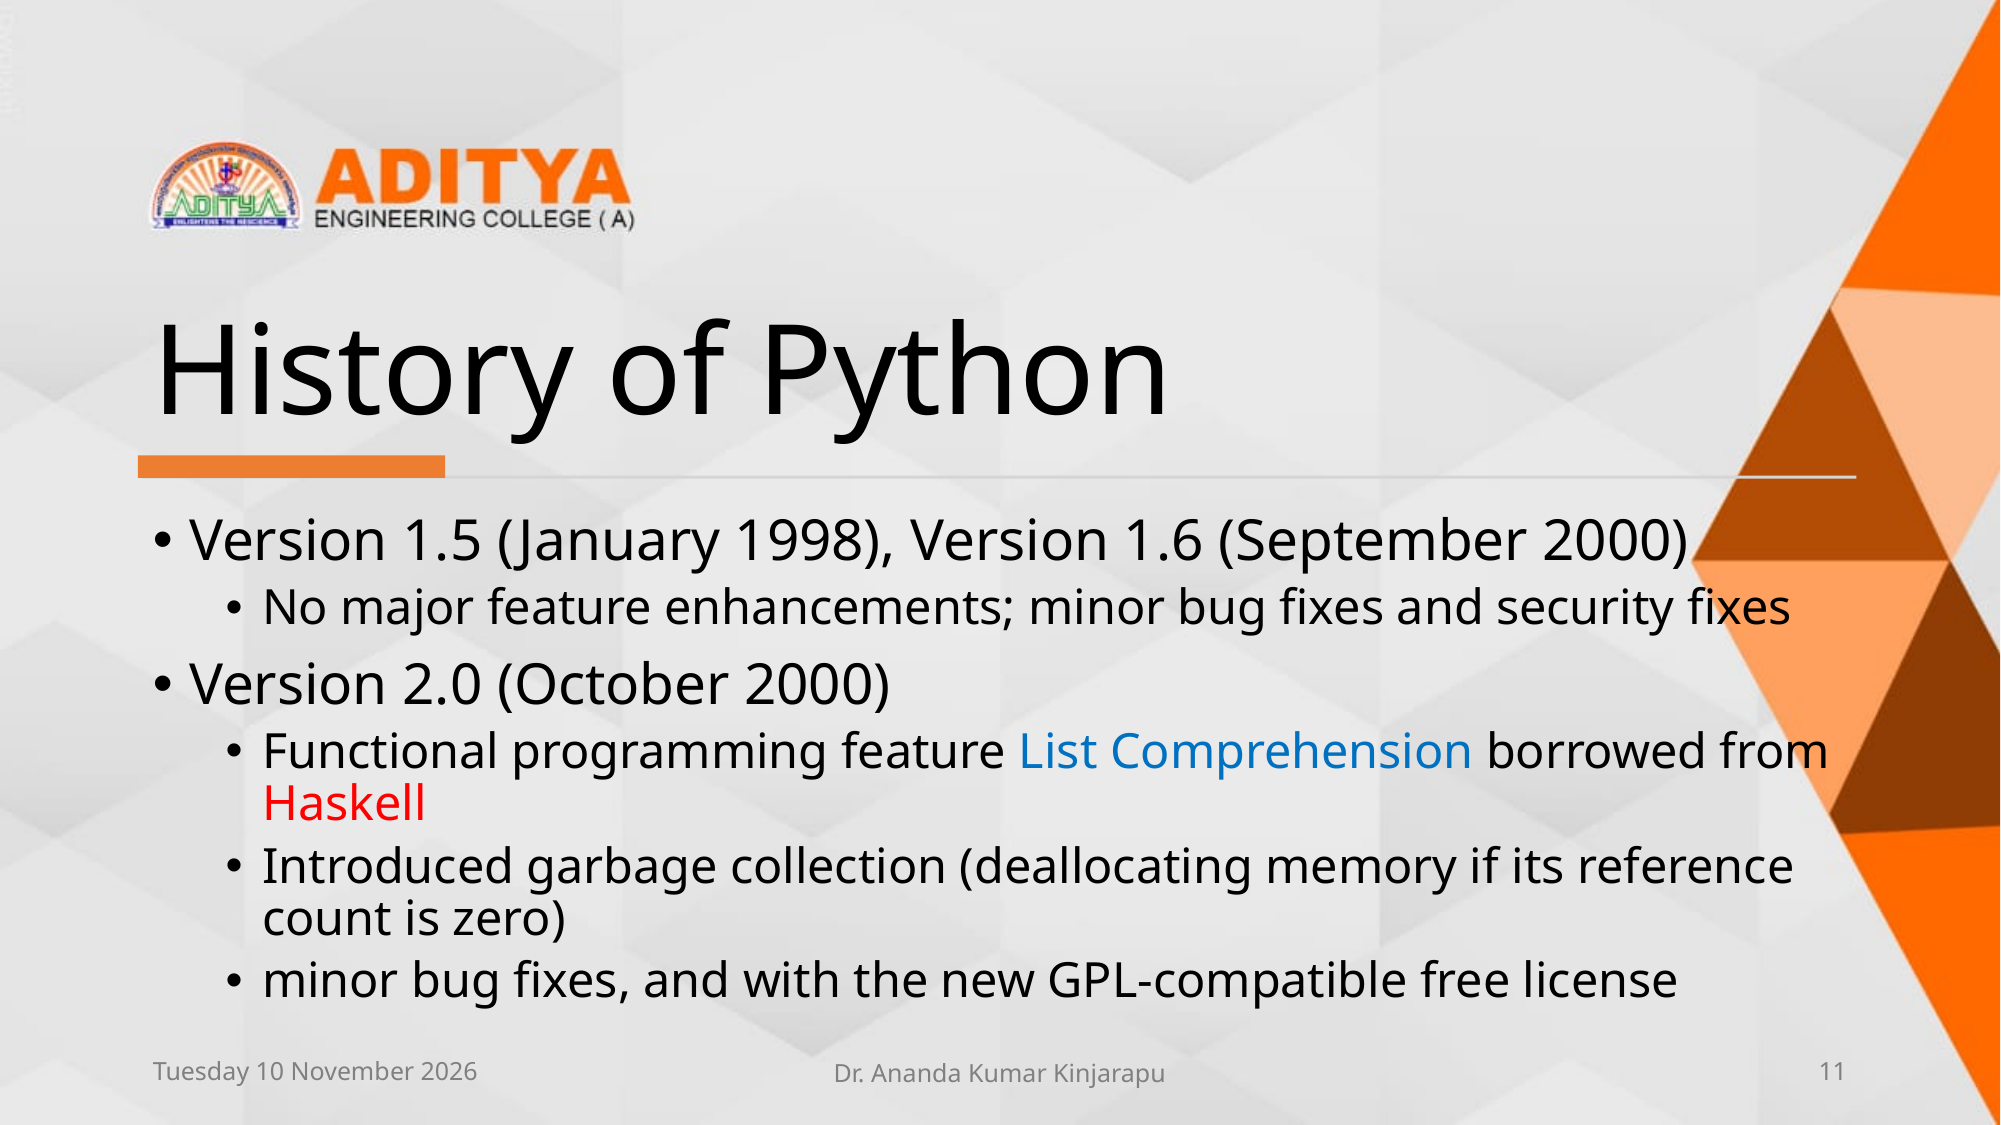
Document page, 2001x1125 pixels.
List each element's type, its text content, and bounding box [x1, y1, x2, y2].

slide_number 11 [1455, 1042, 1862, 1103]
text_box [141, 475, 1857, 480]
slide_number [138, 1042, 561, 1103]
footer Dr. Ananda Kumar Kinjarapu [662, 1042, 1338, 1103]
title History of Python [138, 269, 1862, 449]
text_box [137, 454, 446, 479]
text_box [0, 0, 2000, 1125]
list Version 1.5 (January 1998), Version 1.6 (September 2000) No major feature enhancements; minor bug fixes and security fixes Version 2.0 (October 2000) Functional programming feature List Comprehension borrowed from Haskell Introduced garbage collection (deallocating memory if its reference count is zero) minor bug fixes, and with the new GPL-compatible free license [138, 504, 1862, 1025]
